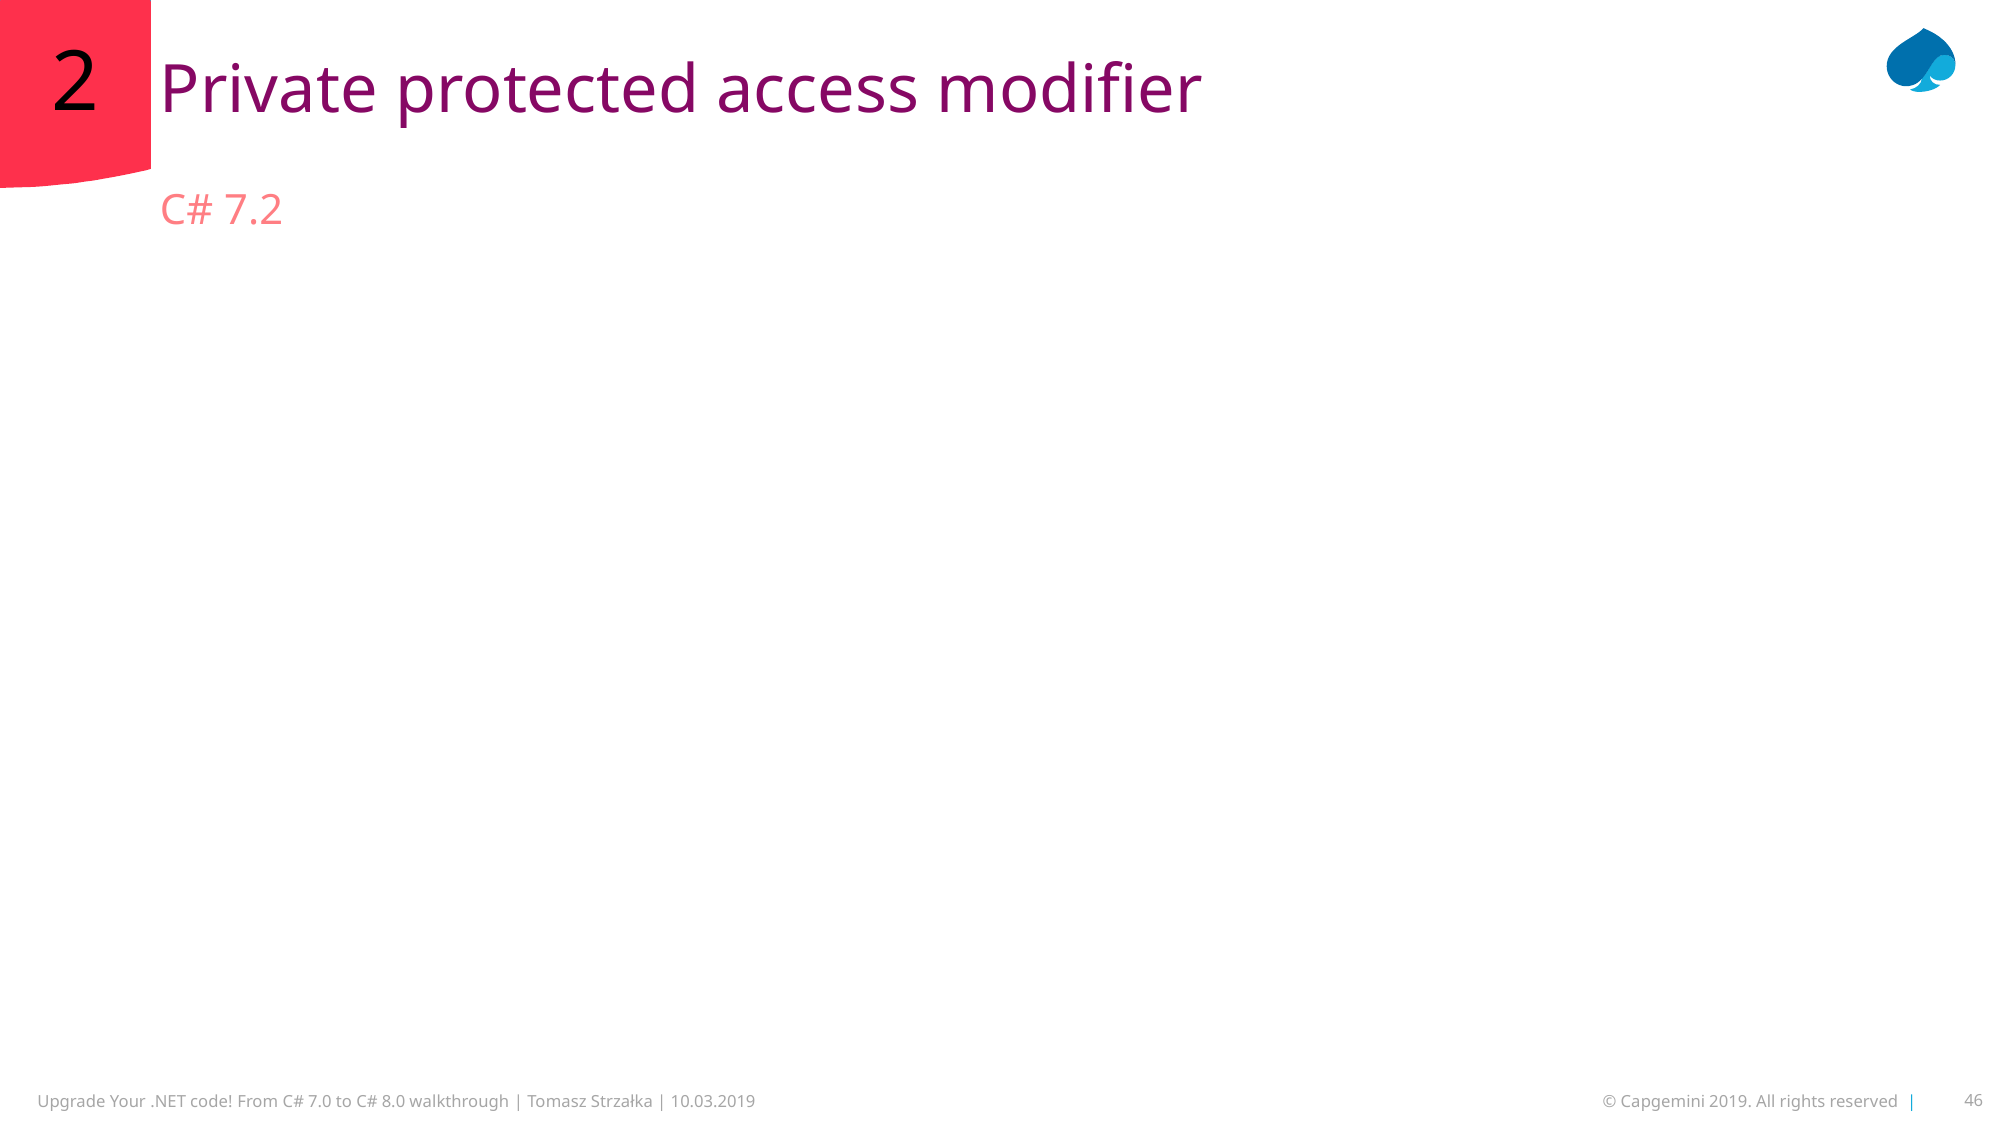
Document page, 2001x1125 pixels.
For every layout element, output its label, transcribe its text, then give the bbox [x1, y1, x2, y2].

list 2 [0, 7, 150, 158]
list C# 7.2 [159, 188, 1955, 272]
title Private protected access modifier [159, 0, 1863, 182]
